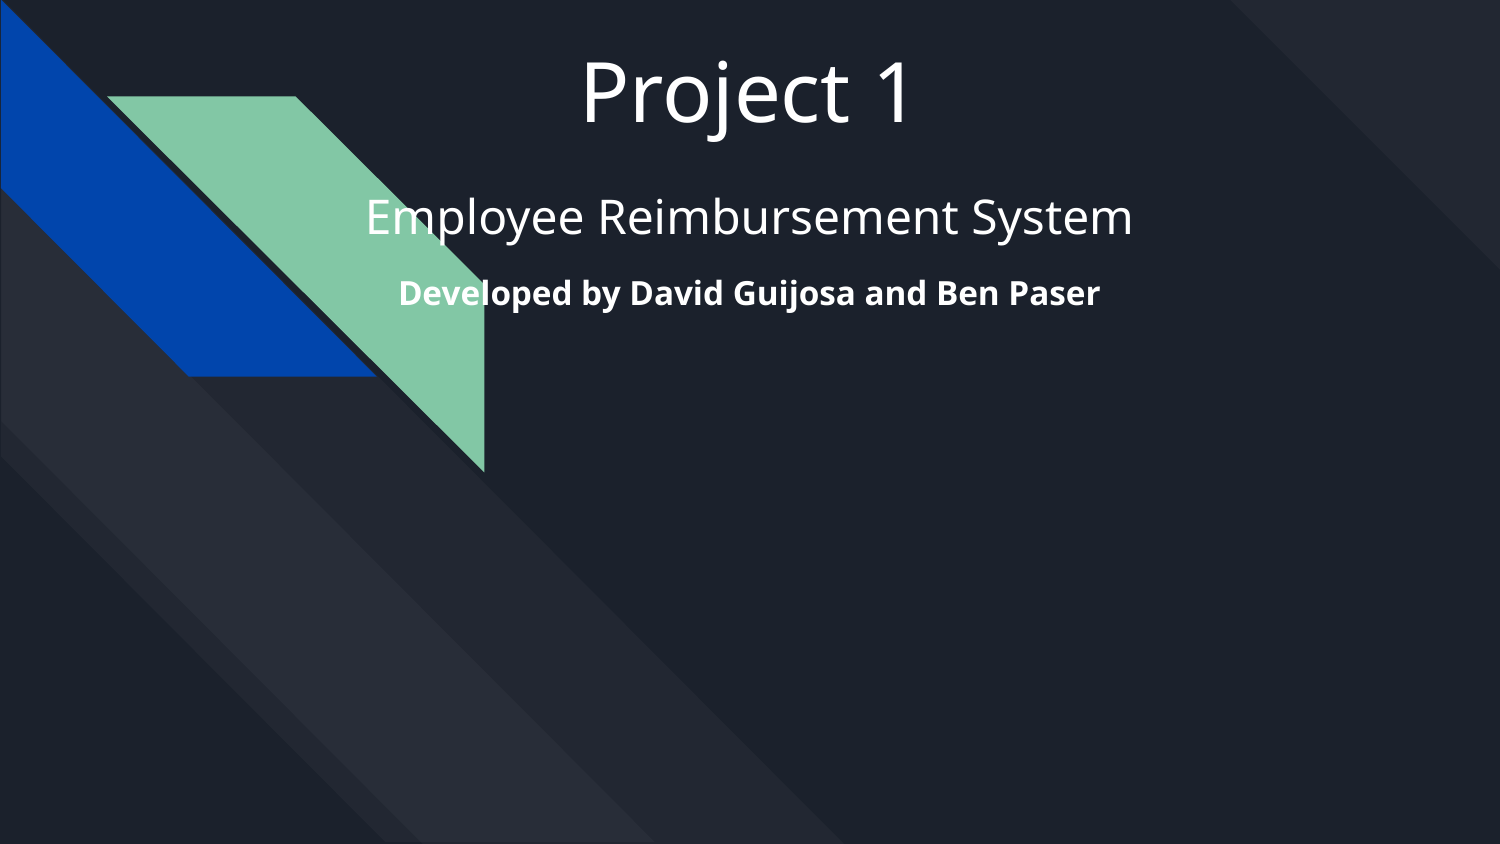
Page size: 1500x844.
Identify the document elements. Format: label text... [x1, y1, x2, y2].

subtitle Employee Reimbursement System [51, 168, 1449, 254]
title Project 1 [51, 18, 1449, 168]
subtitle Developed by David Guijosa and Ben Paser [51, 254, 1449, 385]
